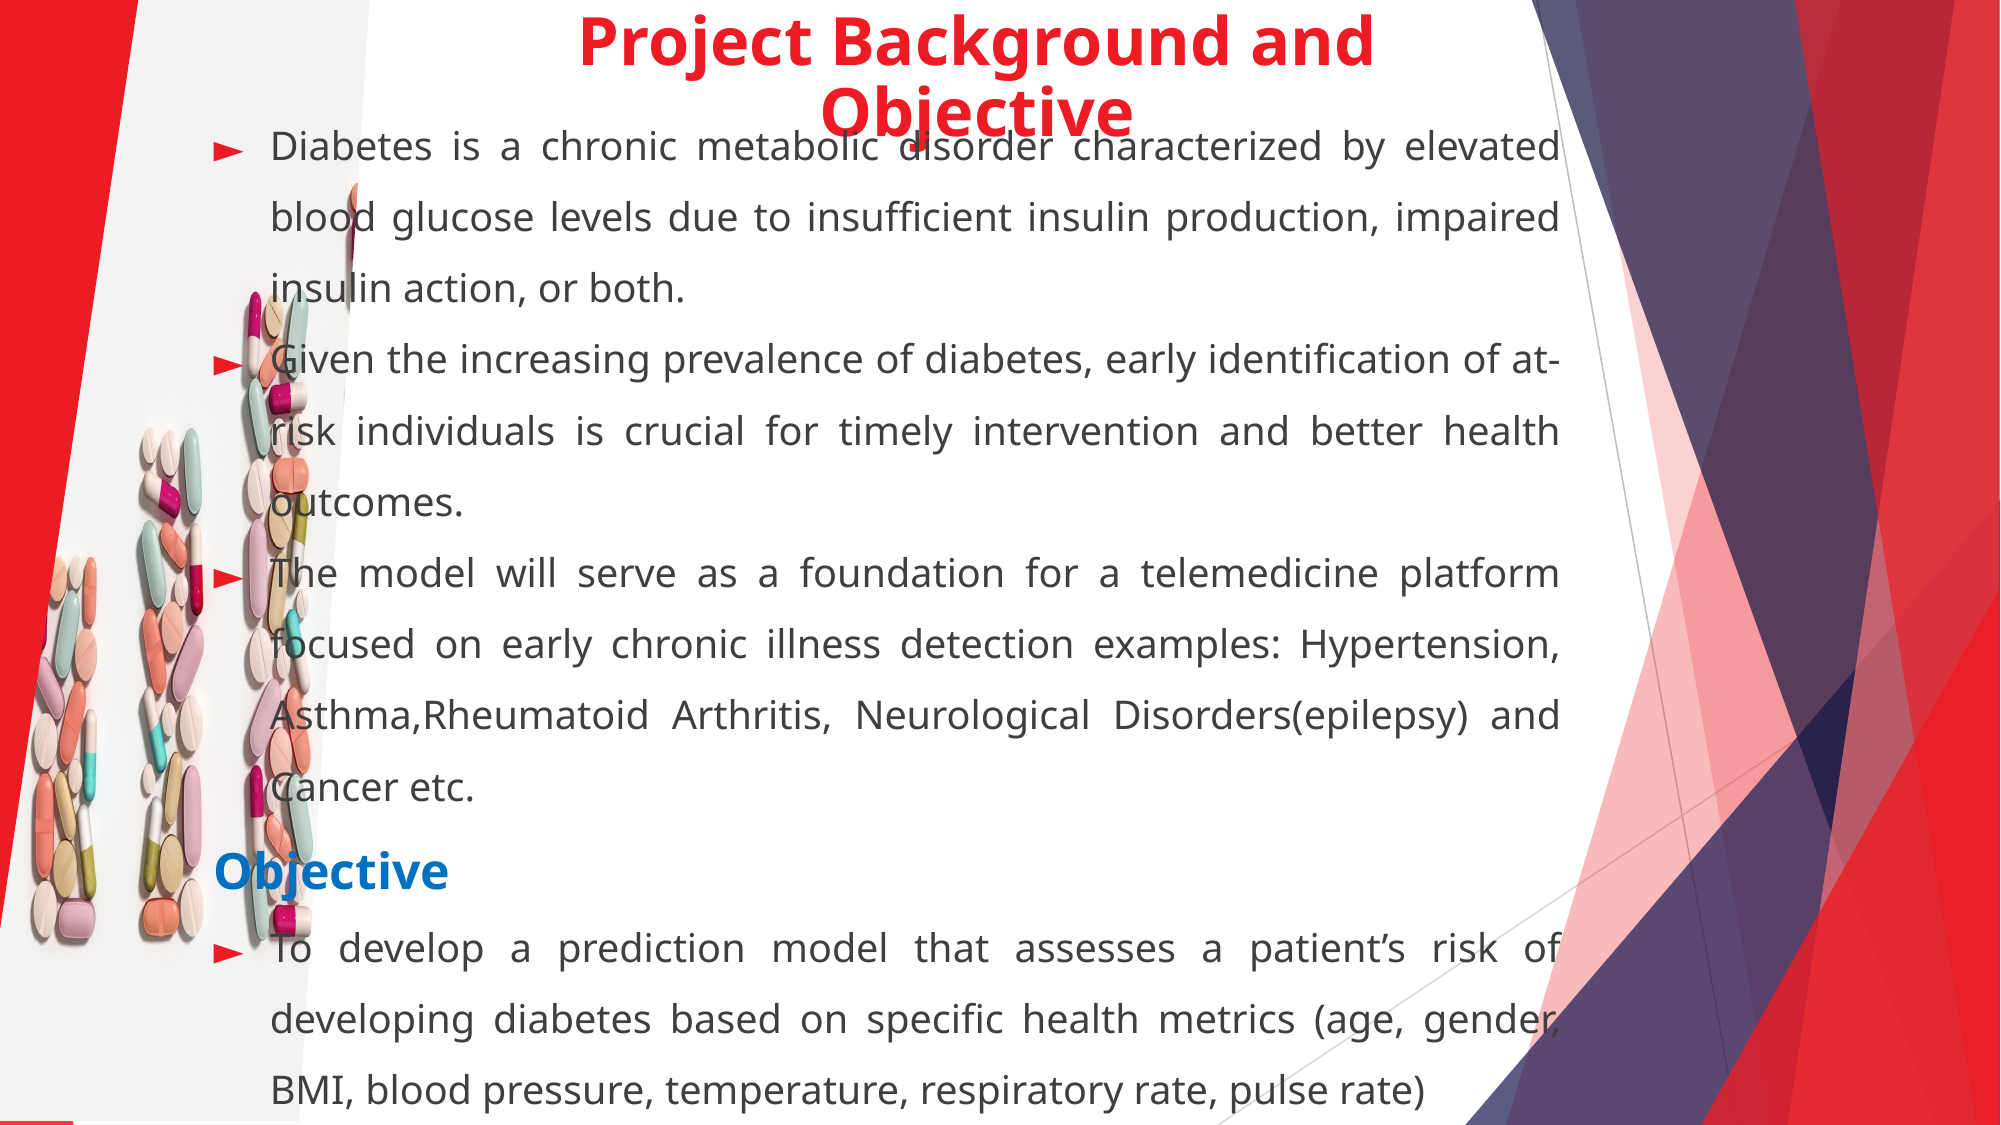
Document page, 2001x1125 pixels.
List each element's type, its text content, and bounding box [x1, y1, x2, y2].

picture [0, 0, 370, 1122]
list Diabetes is a chronic metabolic disorder characterized by elevated blood glucose levels due to insufficient insulin production, impaired insulin action, or both. Given the increasing prevalence of diabetes, early identification of at-risk individuals is crucial for timely intervention and better health outcomes. The model will serve as a foundation for a telemedicine platform focused on early chronic illness detection examples: Hypertension, Asthma,Rheumatoid Arthritis, Neurological Disorders(epilepsy) and Cancer etc. Objective To develop a prediction model that assesses a patient’s risk of developing diabetes based on specific health metrics (age, gender, BMI, blood pressure, temperature, respiratory rate, pulse rate) [374, 89, 1578, 1081]
title Project Background and Objective [424, 0, 1531, 89]
